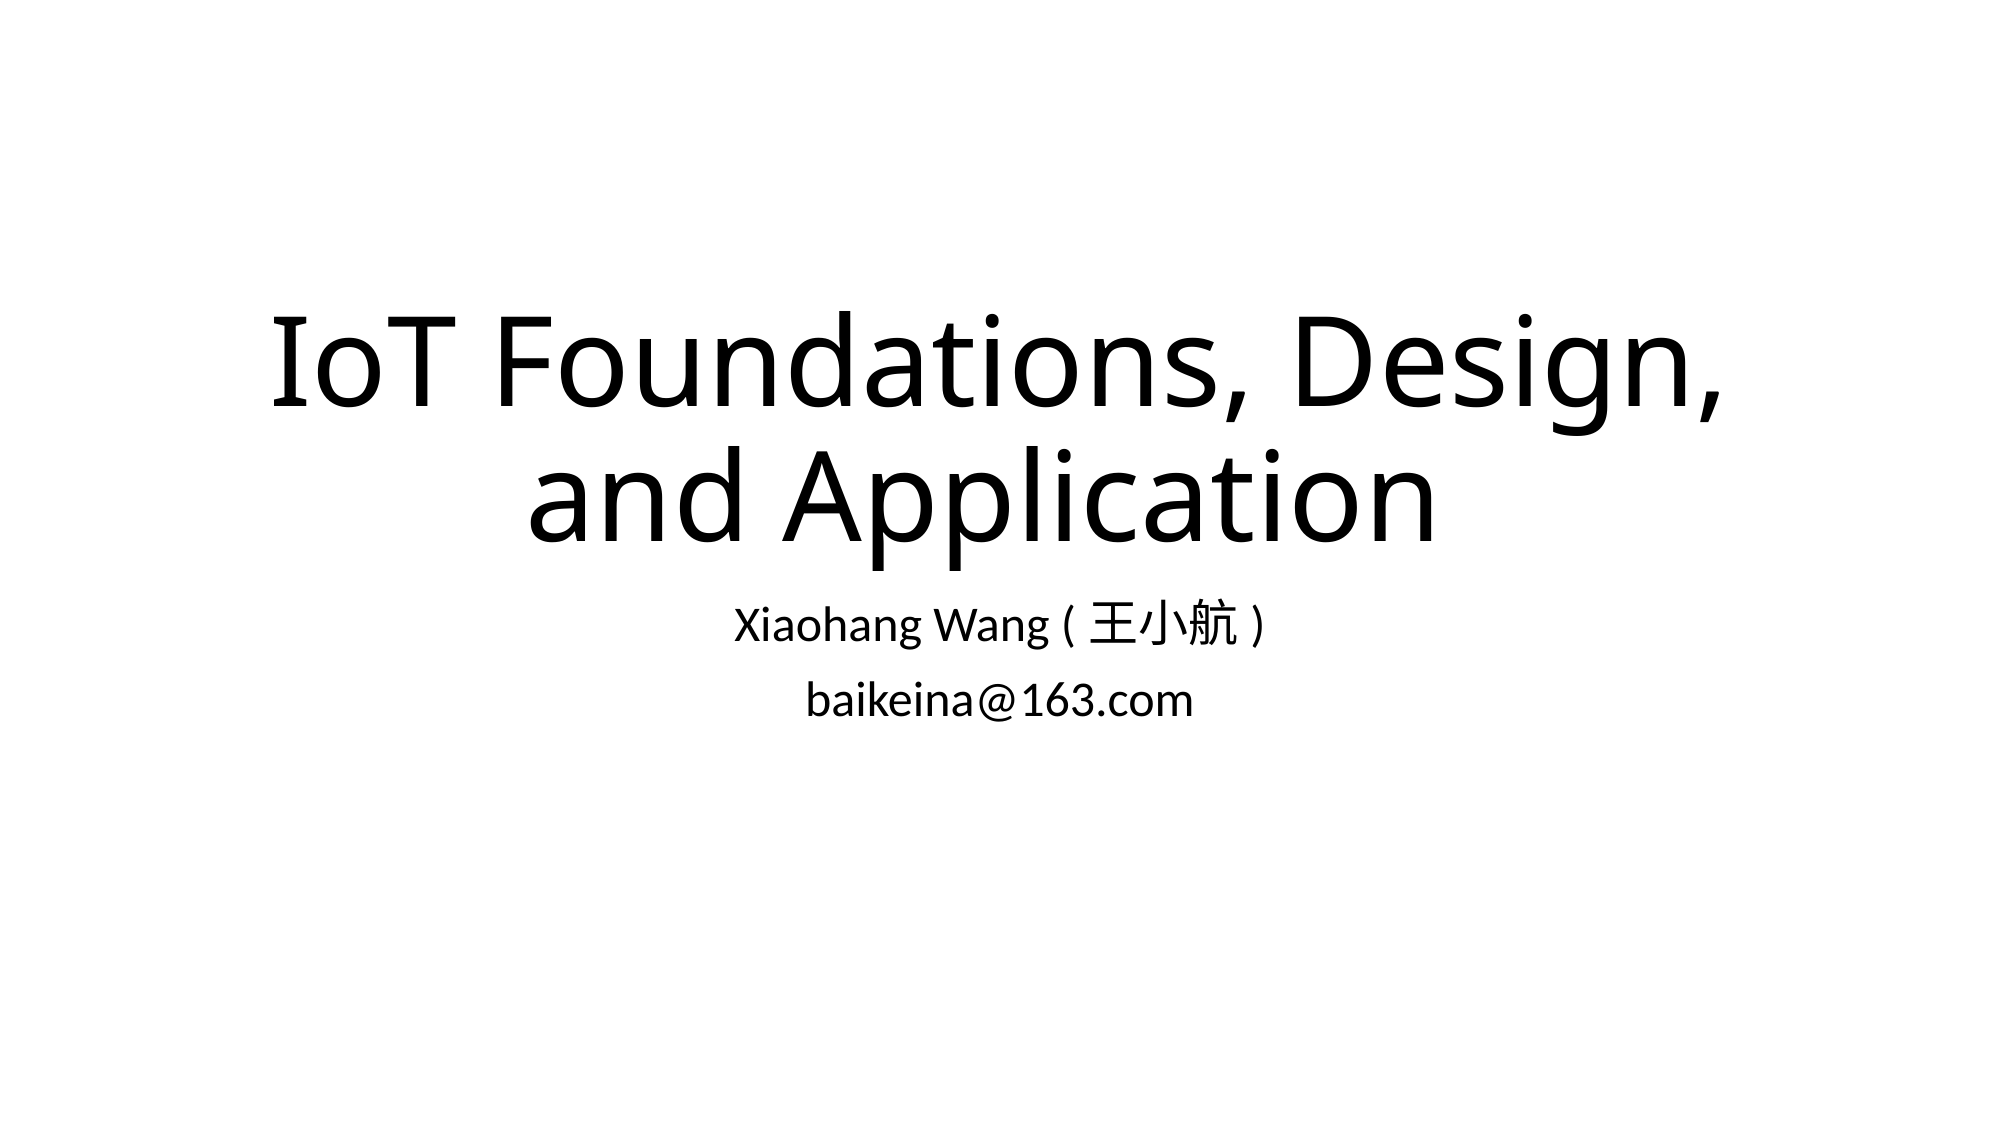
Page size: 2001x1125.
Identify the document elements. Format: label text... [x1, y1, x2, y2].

subtitle Xiaohang Wang (王小航) baikeina@163.com [249, 590, 1750, 863]
title IoT Foundations, Design, and Application [249, 184, 1750, 576]
